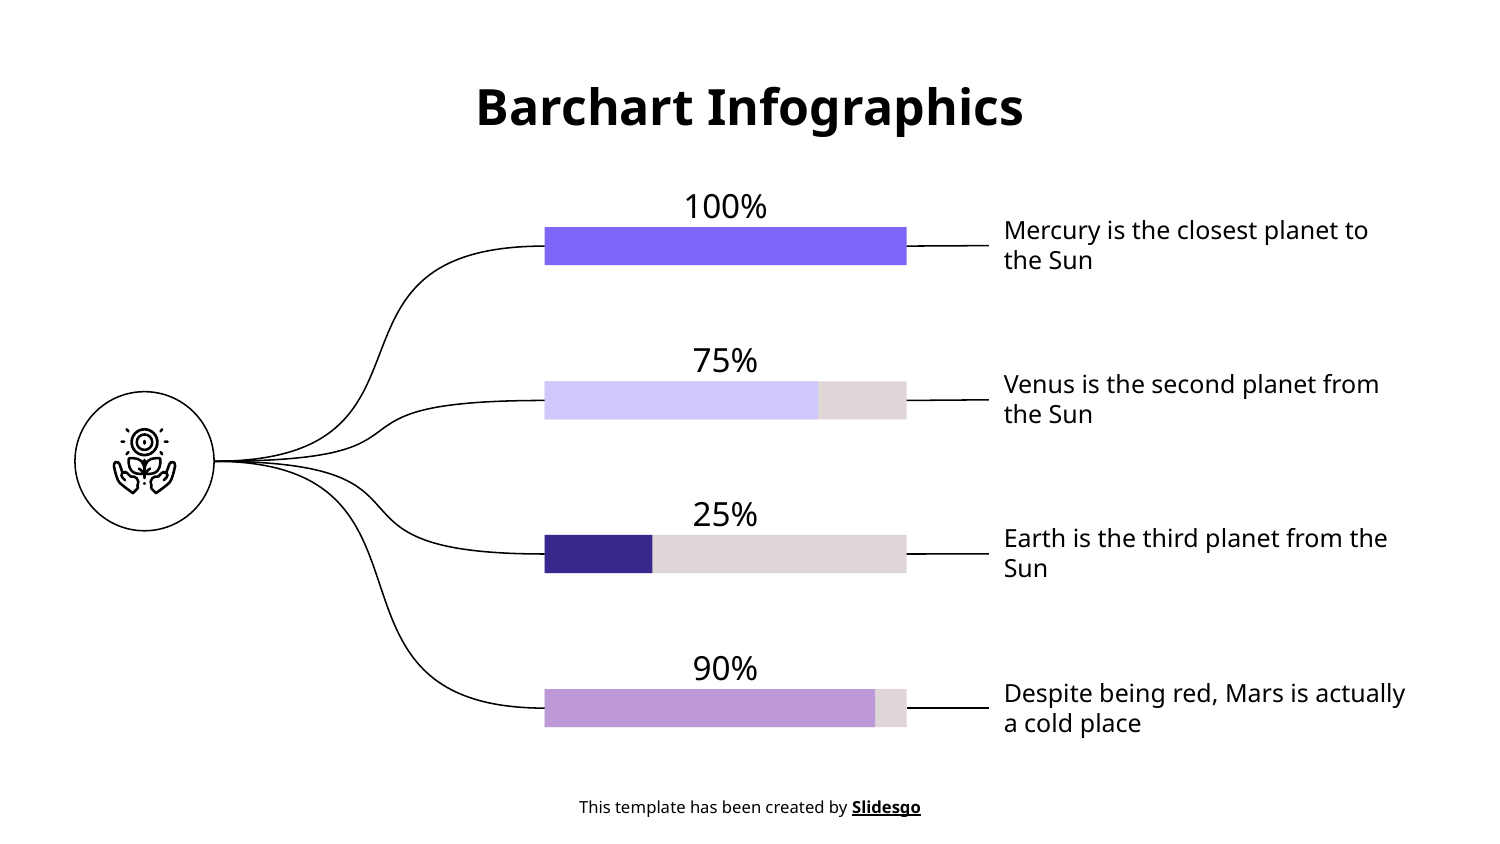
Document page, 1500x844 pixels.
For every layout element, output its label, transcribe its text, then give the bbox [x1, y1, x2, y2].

text_box [549, 534, 653, 574]
text_box 75% [663, 337, 788, 382]
text_box [876, 689, 907, 728]
text_box Earth is the third planet from the Sun [988, 507, 1426, 600]
text_box 90% [663, 644, 788, 689]
text_box Mercury is the closest planet to the Sun [988, 199, 1426, 292]
text_box 25% [663, 491, 788, 535]
text_box This template has been created by Slidesgo [503, 794, 996, 822]
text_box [213, 400, 545, 459]
text_box [74, 391, 207, 531]
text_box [213, 245, 545, 400]
title Barchart Infographics [74, 67, 1426, 160]
text_box [544, 689, 876, 728]
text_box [112, 427, 177, 495]
text_box [549, 381, 818, 420]
text_box [544, 227, 907, 266]
text_box [653, 534, 907, 574]
text_box Despite being red, Mars is actually a cold place [988, 662, 1426, 755]
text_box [213, 461, 545, 709]
text_box [818, 381, 907, 420]
text_box Venus is the second planet from the Sun [988, 353, 1426, 446]
text_box 100% [663, 183, 788, 227]
